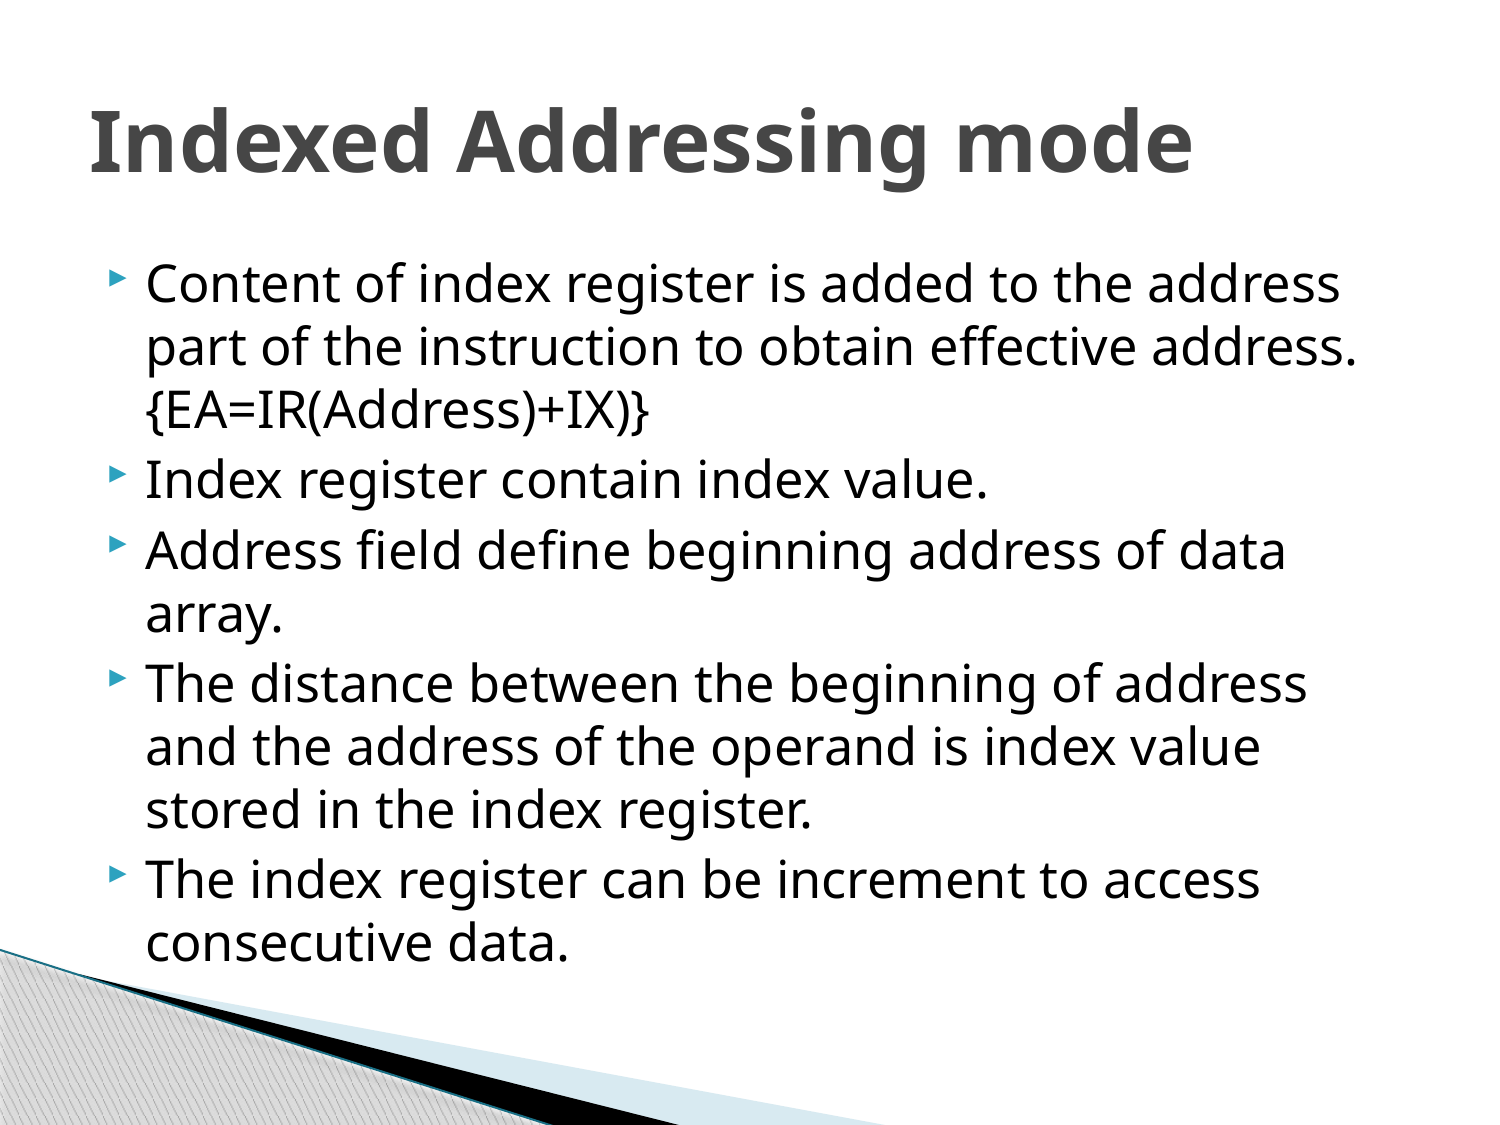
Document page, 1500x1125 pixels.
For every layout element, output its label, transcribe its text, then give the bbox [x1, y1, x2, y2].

title Indexed Addressing mode [75, 45, 1425, 233]
list Content of index register is added to the address part of the instruction to obtain effective address.{EA=IR(Address)+IX)} Index register contain index value. Address field define beginning address of data array. The distance between the beginning of address and the address of the operand is index value stored in the index register. The index register can be increment to access consecutive data. [75, 243, 1425, 986]
